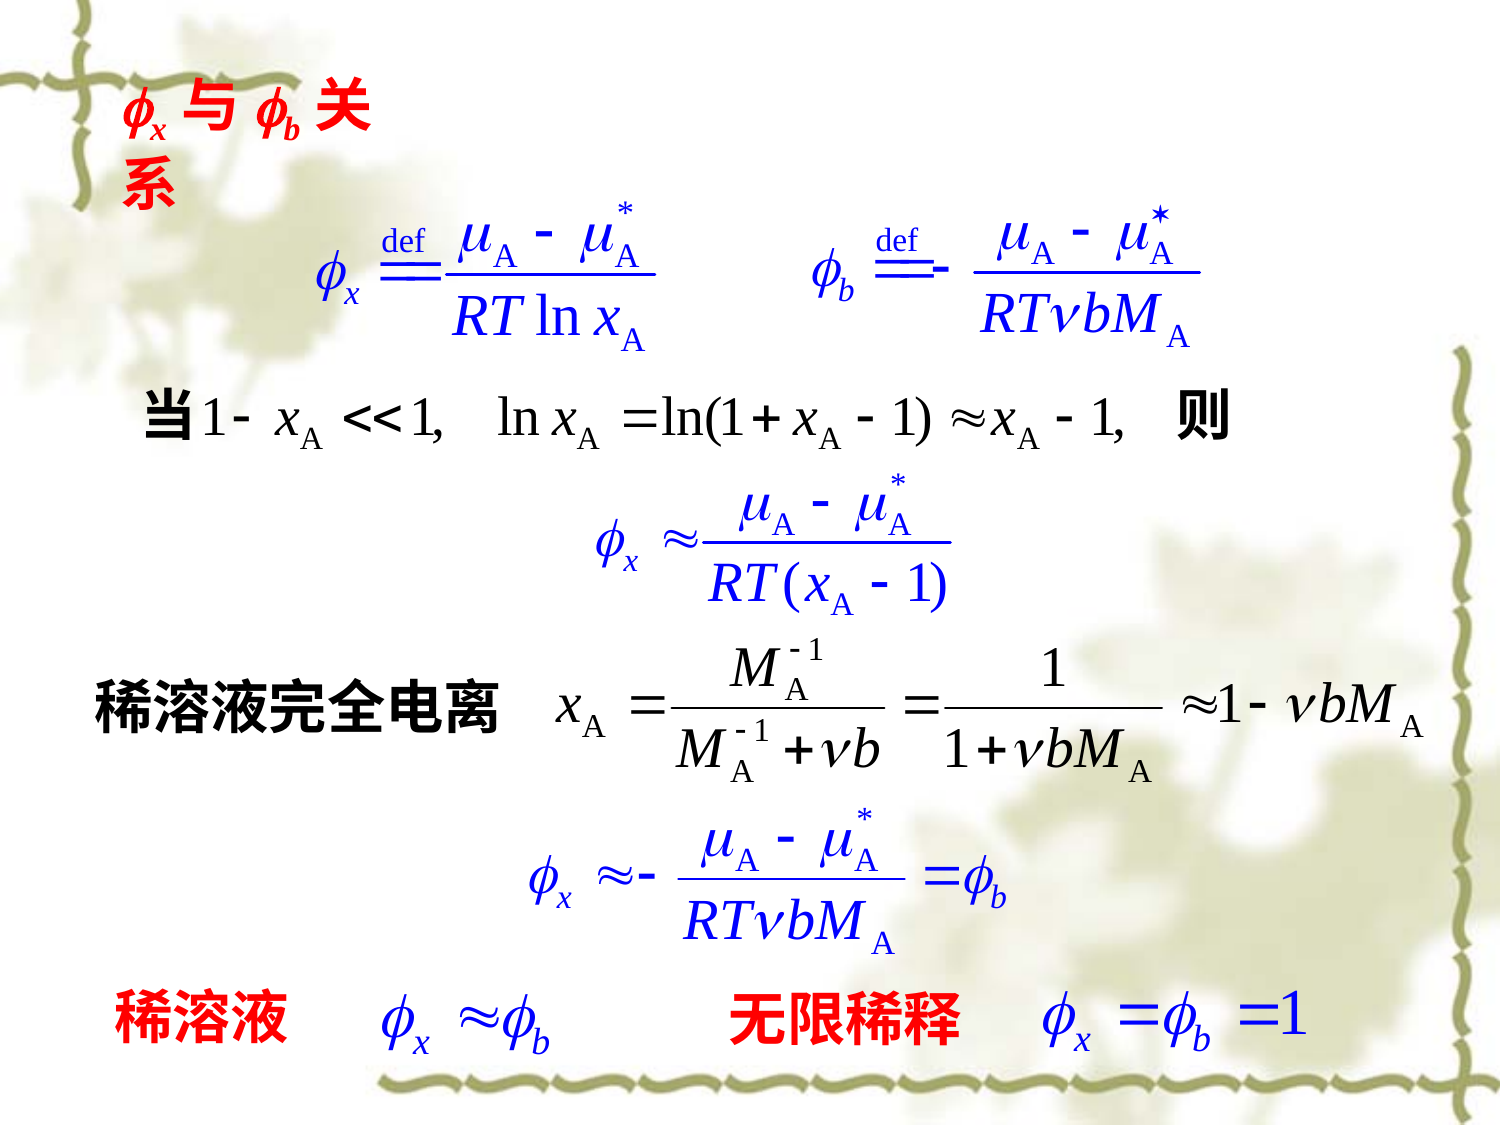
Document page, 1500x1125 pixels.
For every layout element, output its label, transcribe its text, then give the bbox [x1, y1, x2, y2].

text_box 稀溶液 [99, 972, 325, 1058]
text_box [372, 971, 565, 1071]
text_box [307, 184, 666, 364]
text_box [588, 456, 964, 628]
text_box fx与fb关系 [105, 60, 426, 225]
text_box 无限稀释 [714, 974, 977, 1060]
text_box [520, 791, 1017, 967]
picture [0, 0, 1500, 1125]
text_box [804, 184, 1212, 360]
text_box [1033, 969, 1319, 1068]
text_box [137, 379, 1239, 464]
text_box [545, 621, 1437, 795]
text_box 稀溶液完全电离 [79, 663, 528, 748]
